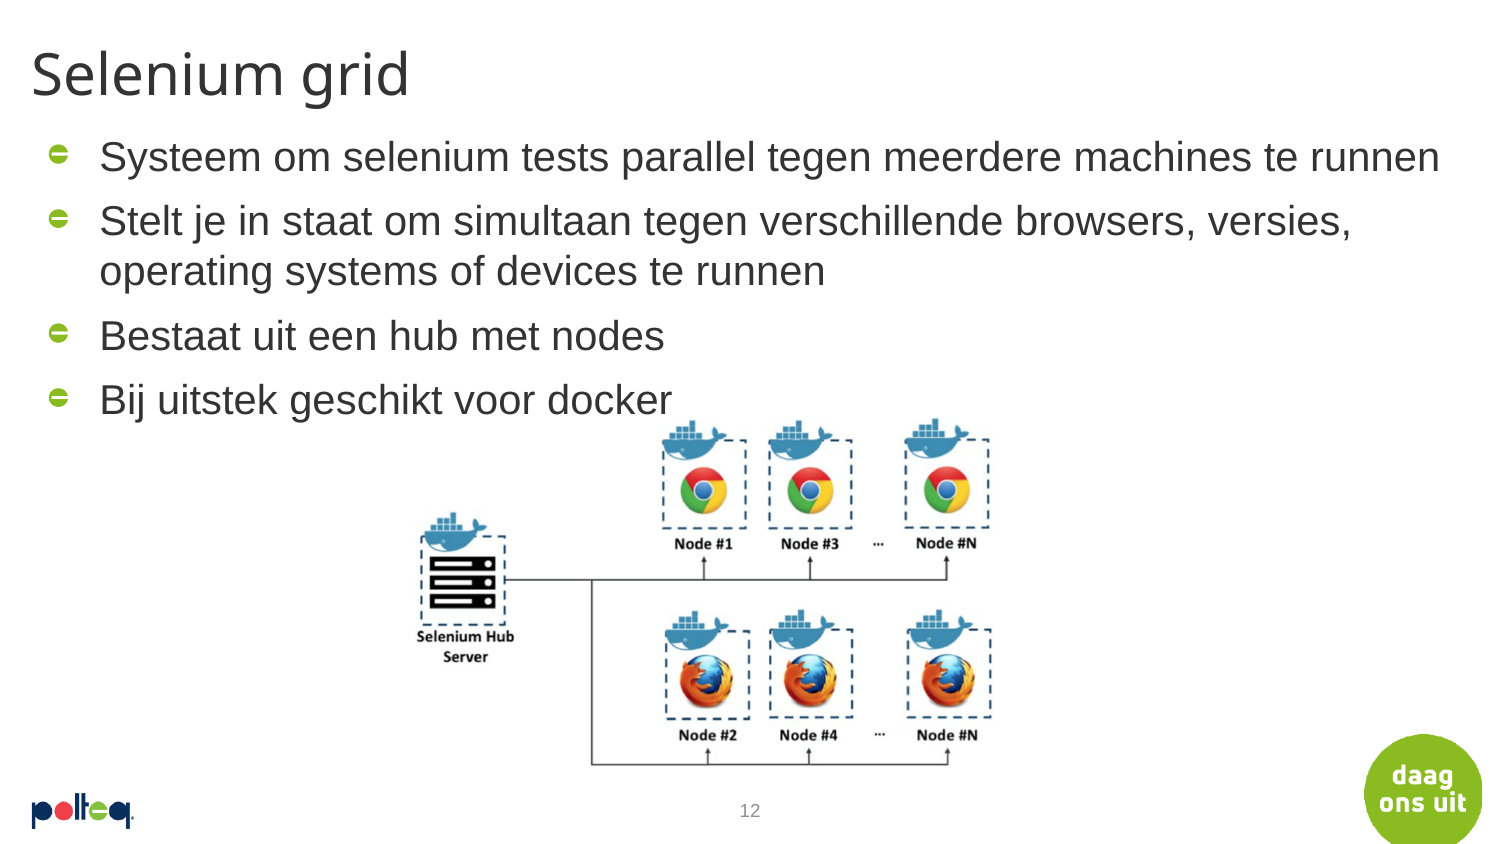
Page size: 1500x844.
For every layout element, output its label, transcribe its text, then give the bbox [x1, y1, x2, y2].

picture [31, 793, 134, 829]
picture [46, 386, 71, 410]
picture [384, 385, 1012, 781]
slide_number 12 [707, 793, 793, 828]
picture [46, 207, 71, 231]
title Selenium grid [31, 34, 1365, 111]
picture [1364, 734, 1483, 844]
picture [46, 142, 71, 167]
list Systeem om selenium tests parallel tegen meerdere machines te runnen Stelt je in staat om simultaan tegen verschillende browsers, versies, operating systems of devices te runnen Bestaat uit een hub met nodes Bij uitstek geschikt voor docker [31, 121, 1459, 785]
picture [46, 321, 71, 346]
